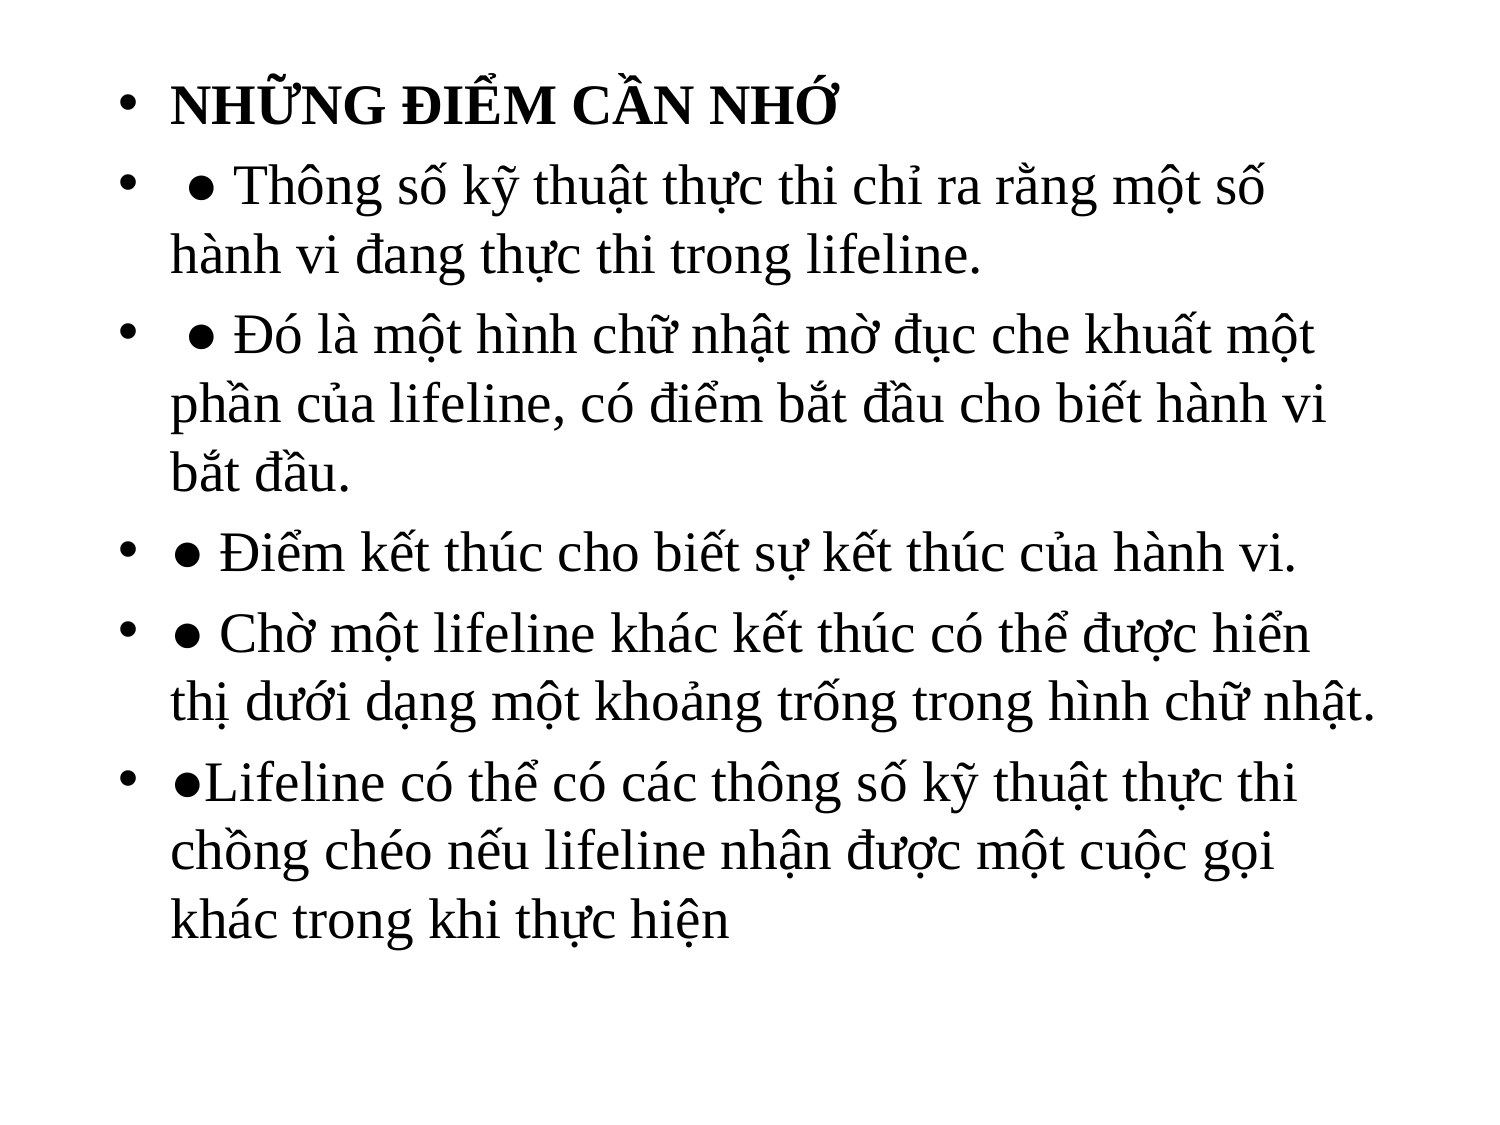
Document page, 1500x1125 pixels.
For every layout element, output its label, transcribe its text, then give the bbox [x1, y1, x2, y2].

list NHỮNG ĐIỂM CẦN NHỚ ● Thông số kỹ thuật thực thi chỉ ra rằng một số hành vi đang thực thi trong lifeline. ● Đó là một hình chữ nhật mờ đục che khuất một phần của lifeline, có điểm bắt đầu cho biết hành vi bắt đầu. ● Điểm kết thúc cho biết sự kết thúc của hành vi. ● Chờ một lifeline khác kết thúc có thể được hiển thị dưới dạng một khoảng trống trong hình chữ nhật. ●Lifeline có thể có các thông số kỹ thuật thực thi chồng chéo nếu lifeline nhận được một cuộc gọi khác trong khi thực hiện [103, 59, 1397, 1014]
